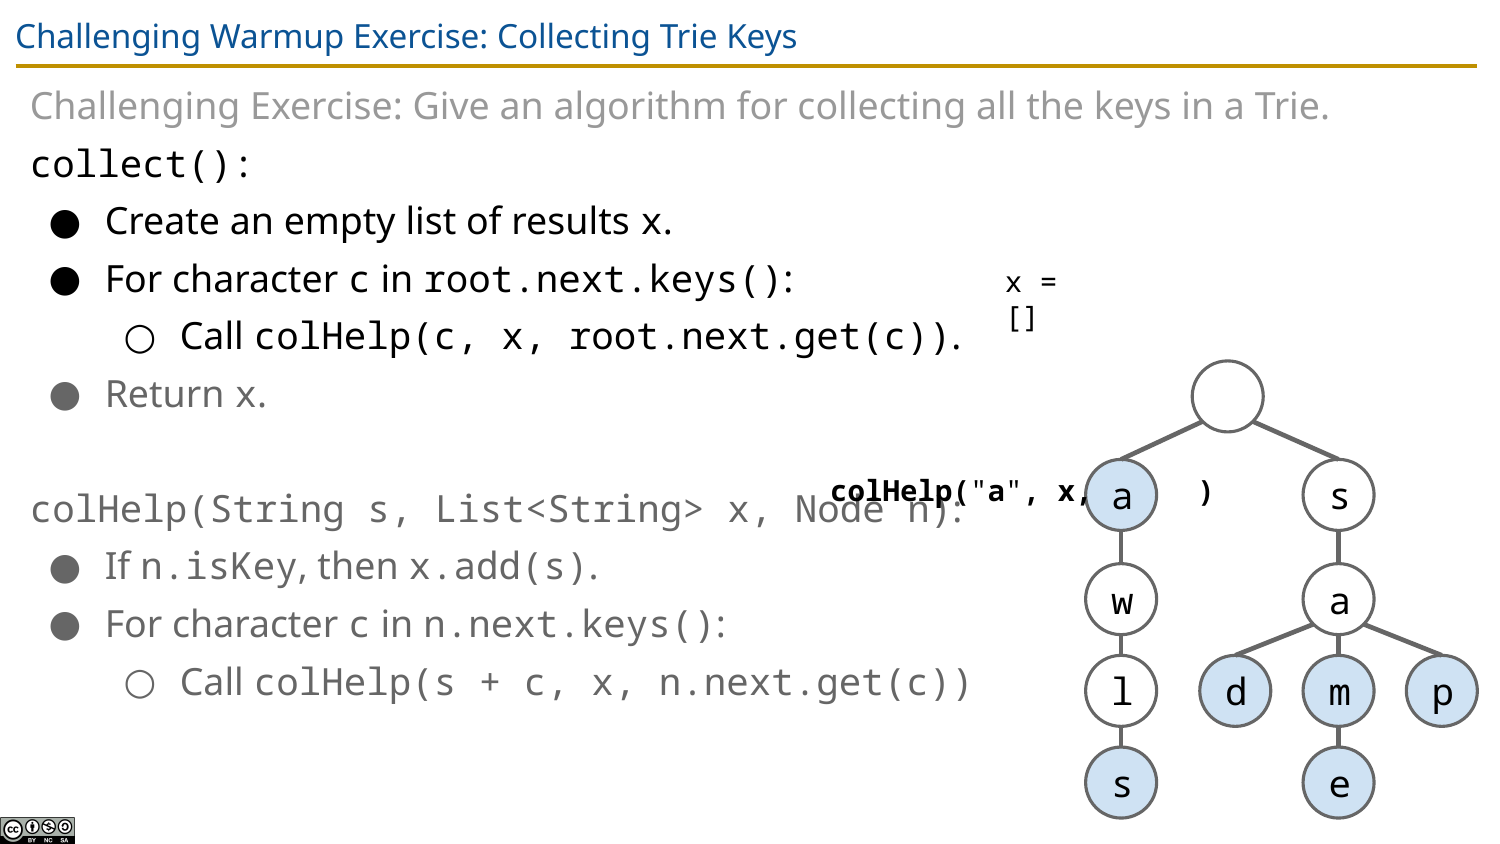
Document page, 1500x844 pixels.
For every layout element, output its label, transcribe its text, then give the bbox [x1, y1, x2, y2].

text_box e [1303, 747, 1375, 819]
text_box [1235, 623, 1314, 656]
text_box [1363, 623, 1442, 656]
text_box s [1303, 459, 1375, 531]
list Challenging Exercise: Give an algorithm for collecting all the keys in a Trie. collect(): Create an empty list of results x. For character c in root.next.keys(): Call colHelp(c, x, root.next.get(c)). Return x. colHelp(String s, List<String> x, Node n): If n.isKey, then x.add(s). For character c in n.next.keys(): Call colHelp(s + c, x, n.next.get(c)) [14, 67, 1443, 224]
picture [0, 817, 75, 844]
text_box s [1085, 747, 1157, 819]
text_box colHelp("a", x, ) [815, 457, 1253, 518]
text_box [1192, 360, 1264, 432]
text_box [1120, 421, 1203, 460]
text_box a [1303, 563, 1375, 635]
text_box w [1085, 563, 1157, 635]
text_box x = [] [989, 248, 1122, 308]
text_box d [1199, 655, 1271, 727]
text_box l [1085, 655, 1157, 727]
text_box a [1094, 518, 1149, 531]
text_box m [1303, 655, 1375, 727]
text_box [1252, 421, 1339, 460]
title Challenging Warmup Exercise: Collecting Trie Keys [0, 0, 1398, 65]
text_box p [1406, 655, 1478, 727]
list [52, 224, 1438, 248]
